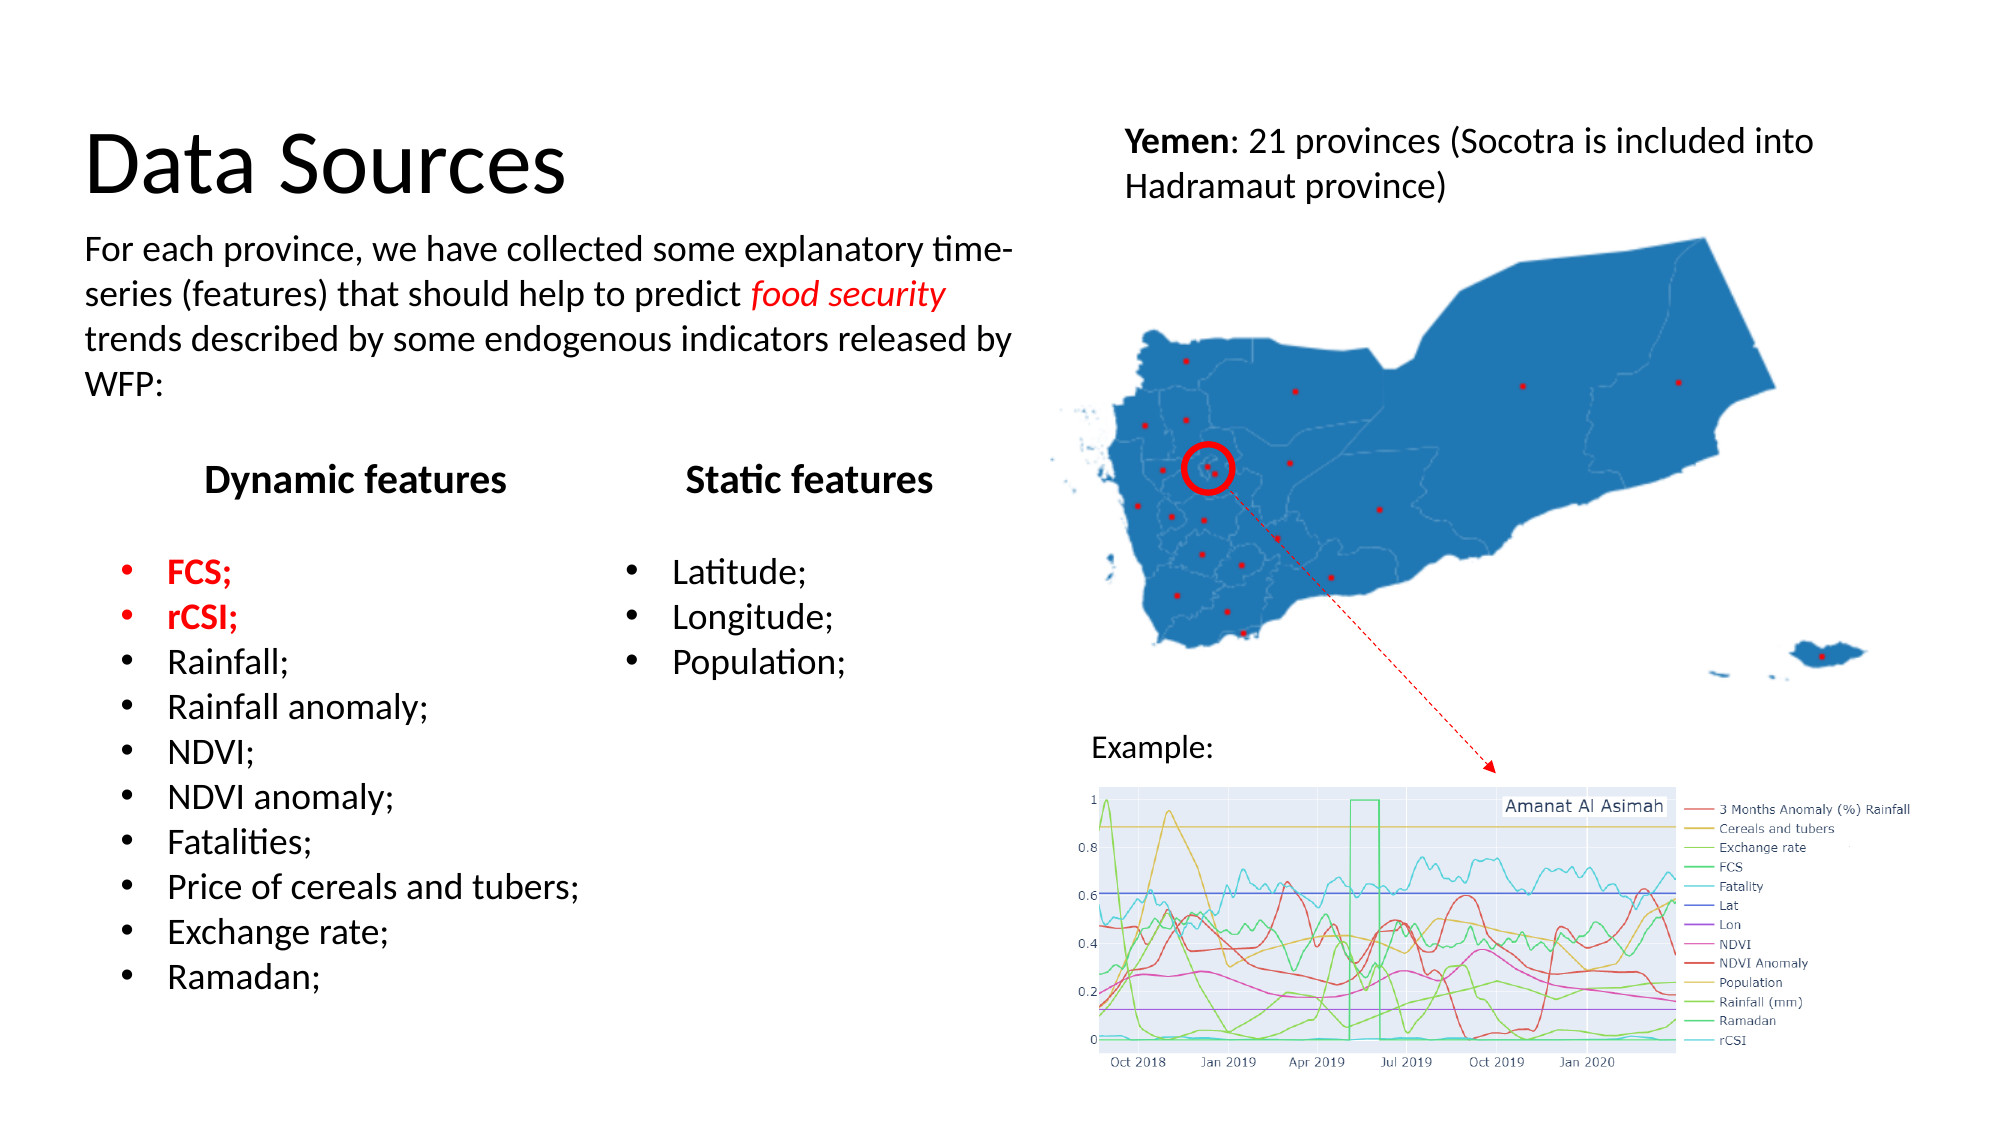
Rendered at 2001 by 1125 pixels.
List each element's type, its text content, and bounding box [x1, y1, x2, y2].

text_box Data Sources [69, 94, 1589, 216]
text_box Example: [1076, 719, 1225, 773]
picture [1076, 773, 1915, 1072]
text_box Dynamic features FCS; rCSI; Rainfall; Rainfall anomaly; NDVI; NDVI anomaly; Fatalities; Price of cereals and tubers; Exchange rate; Ramadan; [105, 444, 606, 1050]
text_box For each province, we have collected some explanatory time-series (features) that should help to predict food security trends described by some endogenous indicators released by WFP: [69, 216, 1028, 411]
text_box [1225, 485, 1496, 774]
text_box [1028, 108, 1956, 719]
text_box Static features Latitude; Longitude; Population; [610, 444, 1009, 690]
